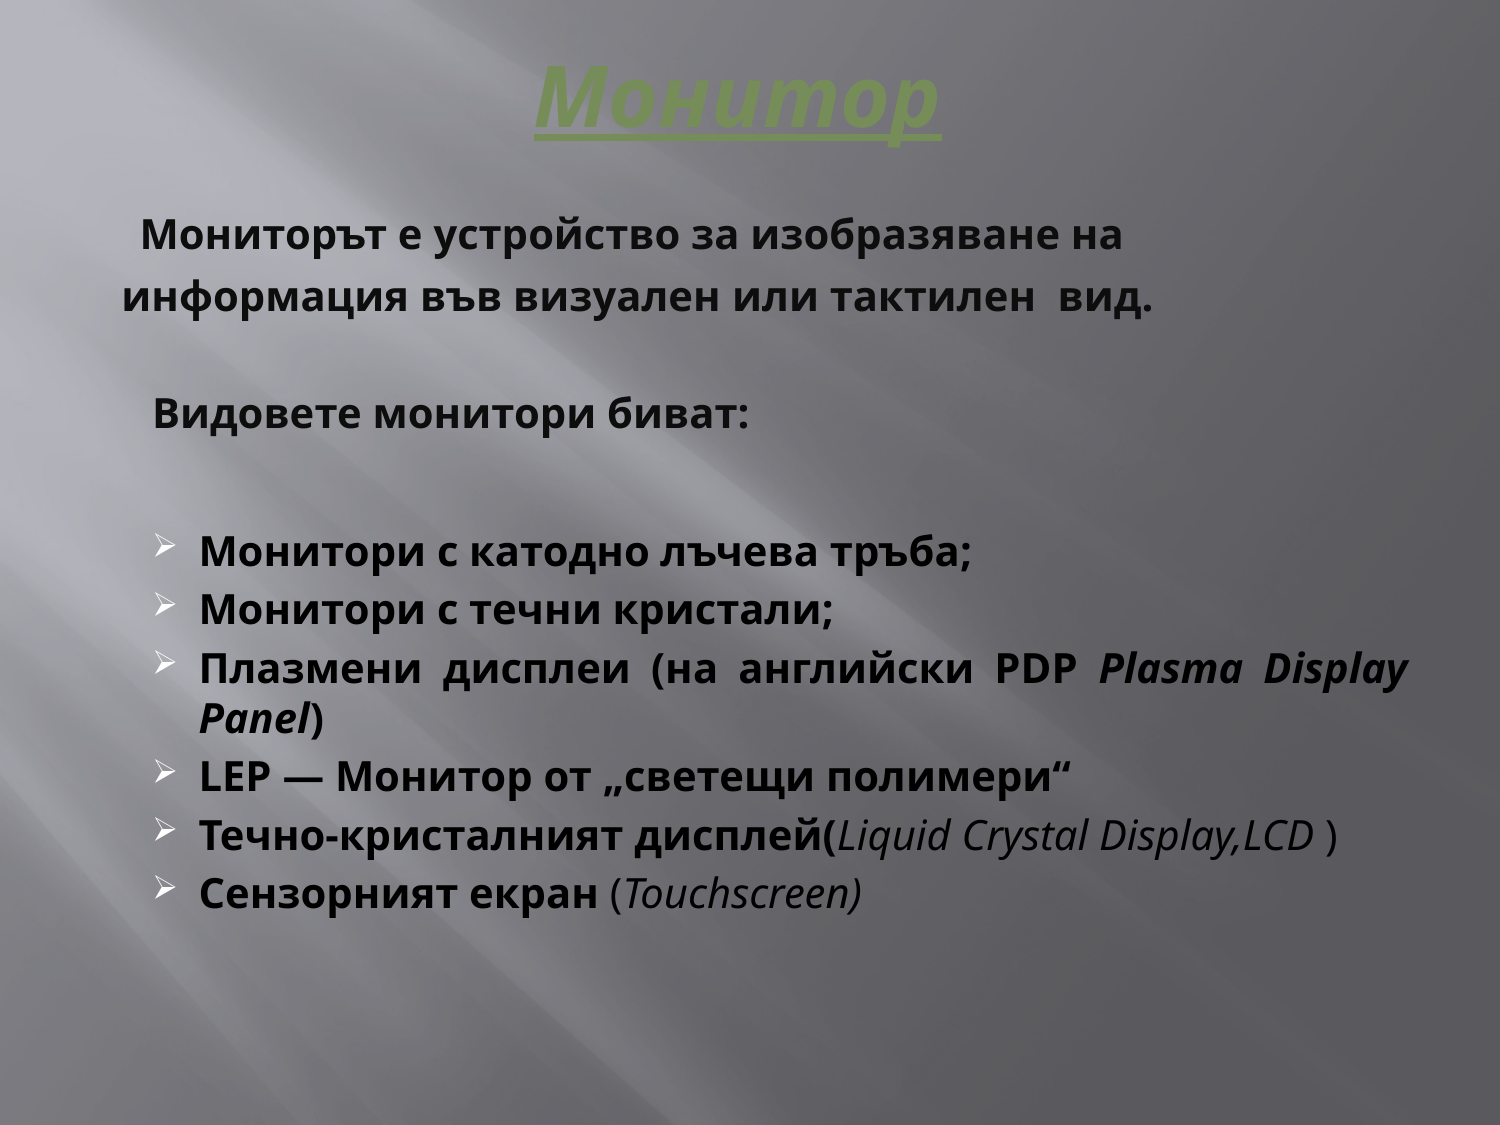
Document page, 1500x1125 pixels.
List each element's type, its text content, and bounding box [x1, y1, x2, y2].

title Монитор [100, 0, 1376, 184]
list Мониторът e устройство за изобразяване на информация във визуален или тактилен вид. Видовете монитори биват: Монитори с катодно лъчева тръба; Монитори с течни кристали; Плазмени дисплеи (на английски PDP Plasma Display Panel) LEP — Монитор от „светещи полимери“ Течно-кристалният дисплей(Liquid Crystal Display,LCD ) Сензорният екран (Touchscreen) [41, 184, 1423, 988]
